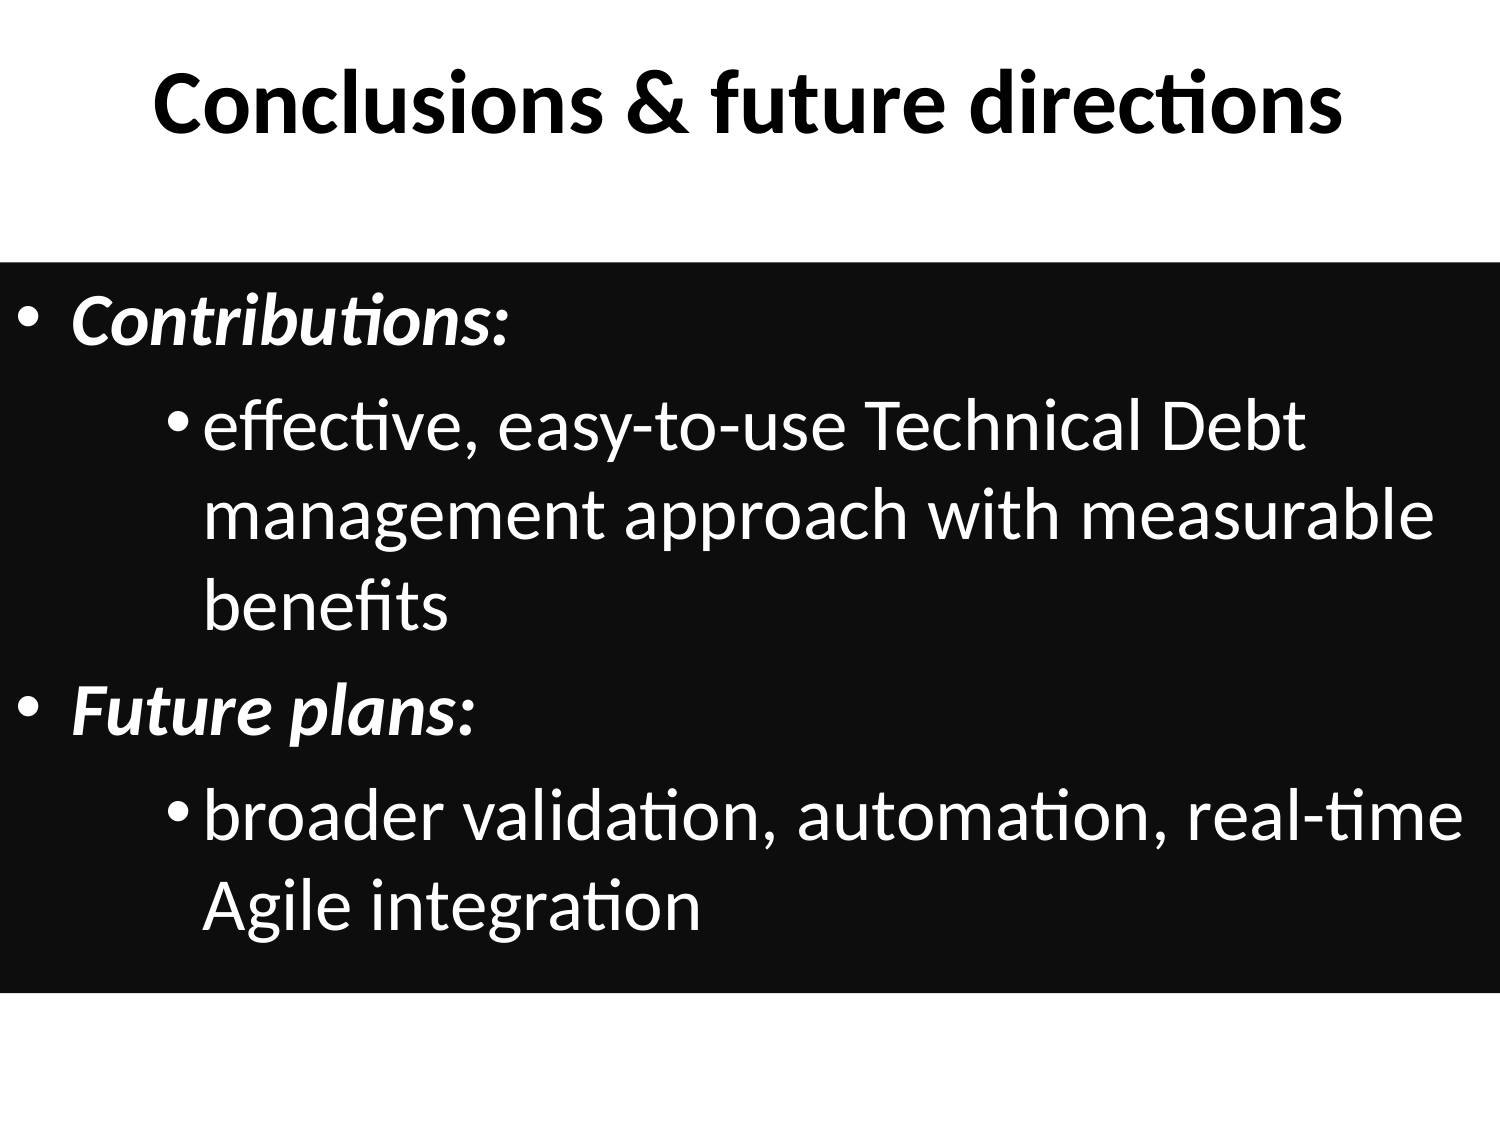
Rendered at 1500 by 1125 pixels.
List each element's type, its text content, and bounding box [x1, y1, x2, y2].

list Contributions: effective, easy-to-use Technical Debt management approach with measurable benefits Future plans: broader validation, automation, real-time Agile integration [0, 262, 1500, 994]
title Conclusions & future directions [0, 29, 1500, 165]
